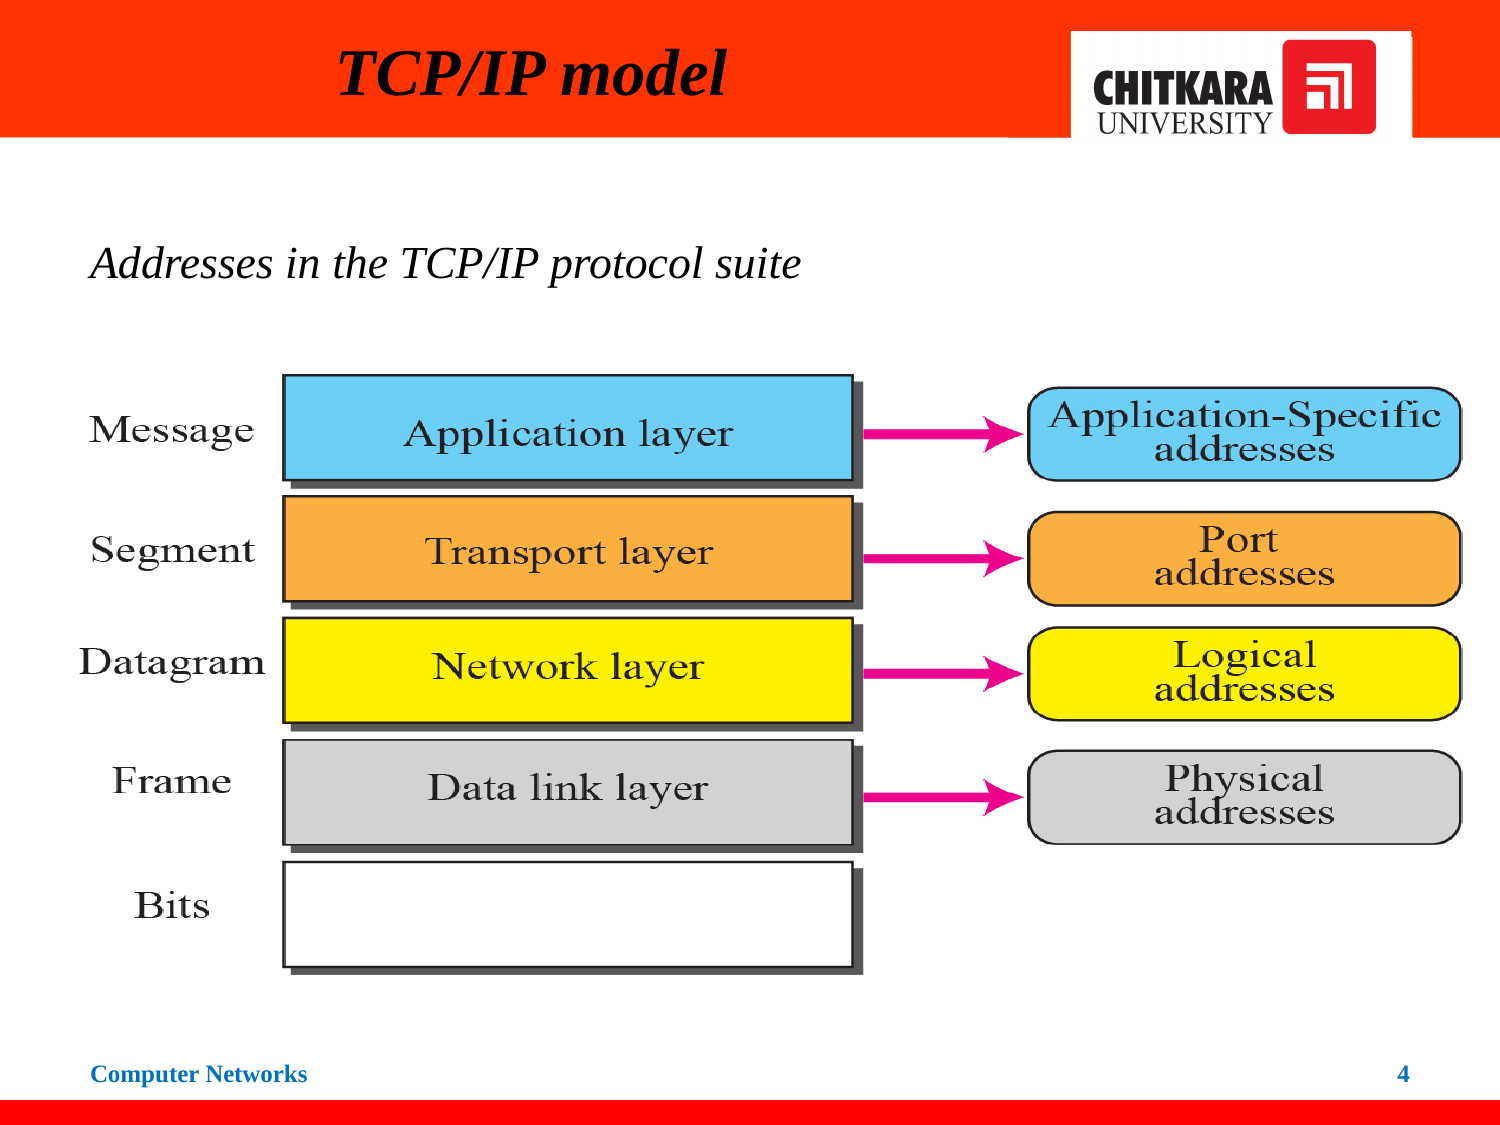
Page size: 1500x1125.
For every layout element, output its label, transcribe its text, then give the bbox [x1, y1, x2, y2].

slide_number ‹#› [1074, 1042, 1425, 1103]
list Addresses in the TCP/IP protocol suite [75, 224, 1425, 377]
title TCP/IP model [0, 0, 1063, 138]
slide_number Computer Networks [75, 1042, 425, 1103]
picture [1074, 37, 1391, 138]
picture [79, 374, 1463, 976]
